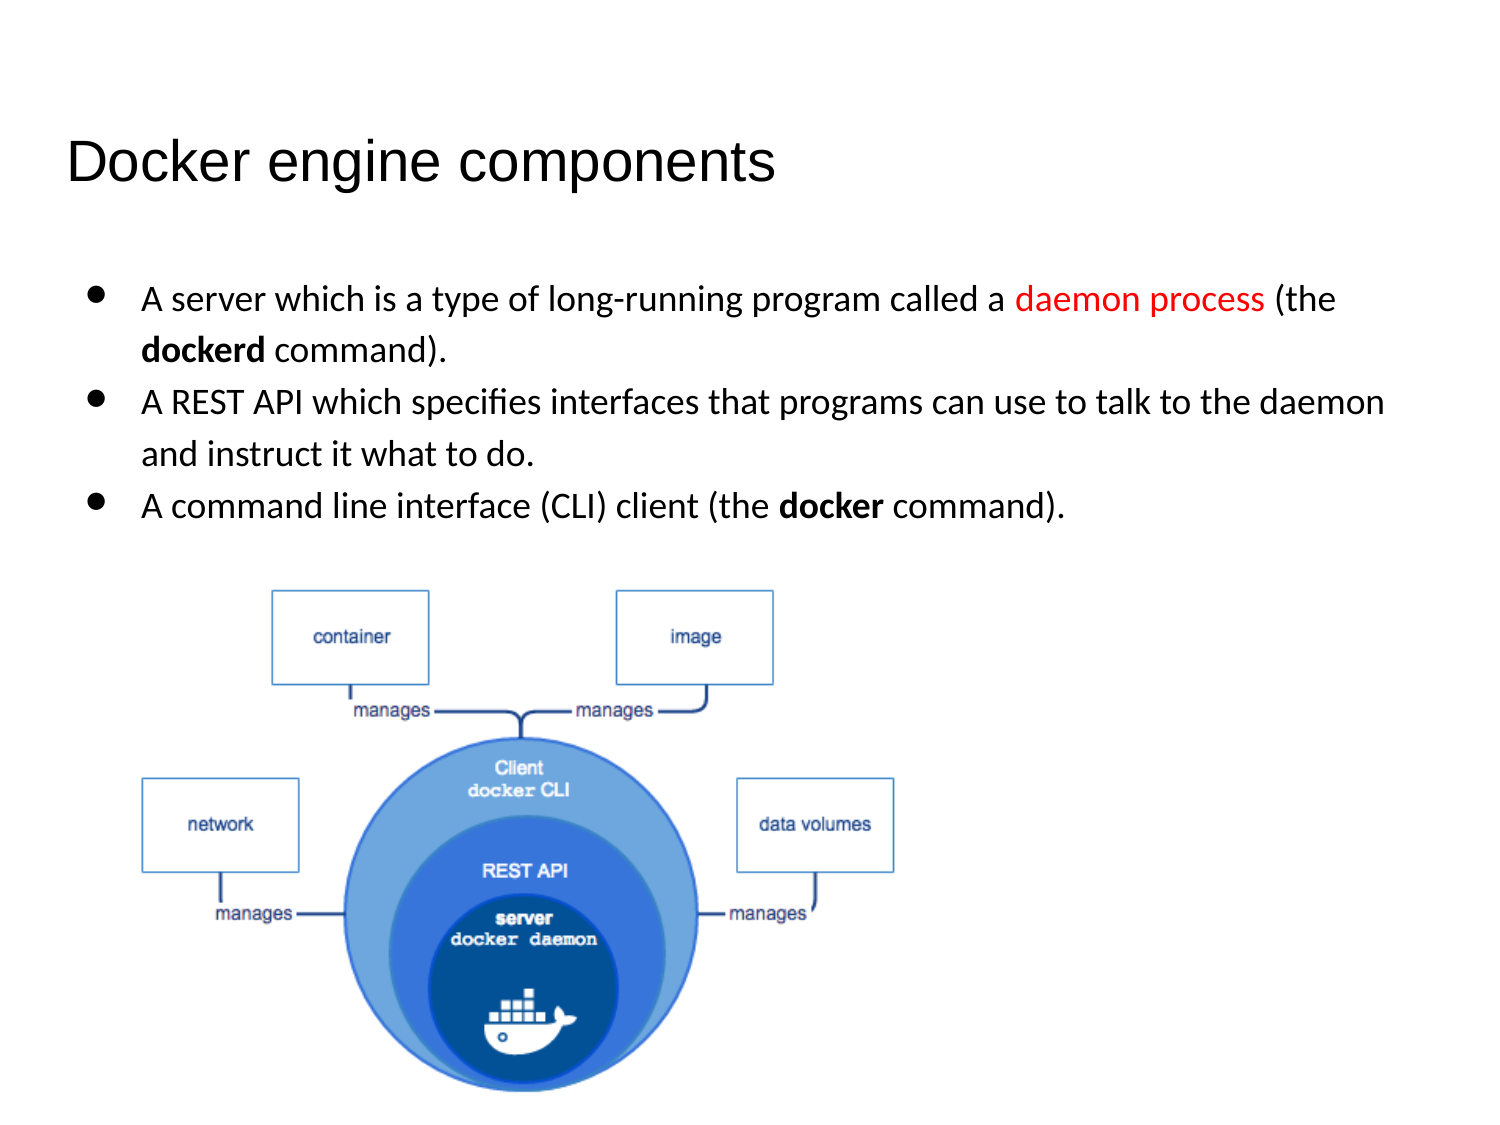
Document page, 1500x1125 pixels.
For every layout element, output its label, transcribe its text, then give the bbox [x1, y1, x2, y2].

picture [134, 523, 904, 1125]
list A server which is a type of long-running program called a daemon process (the dockerd command). A REST API which specifies interfaces that programs can use to talk to the daemon and instruct it what to do. A command line interface (CLI) client (the docker command). [51, 252, 1449, 1000]
title Docker engine components [51, 97, 1449, 223]
